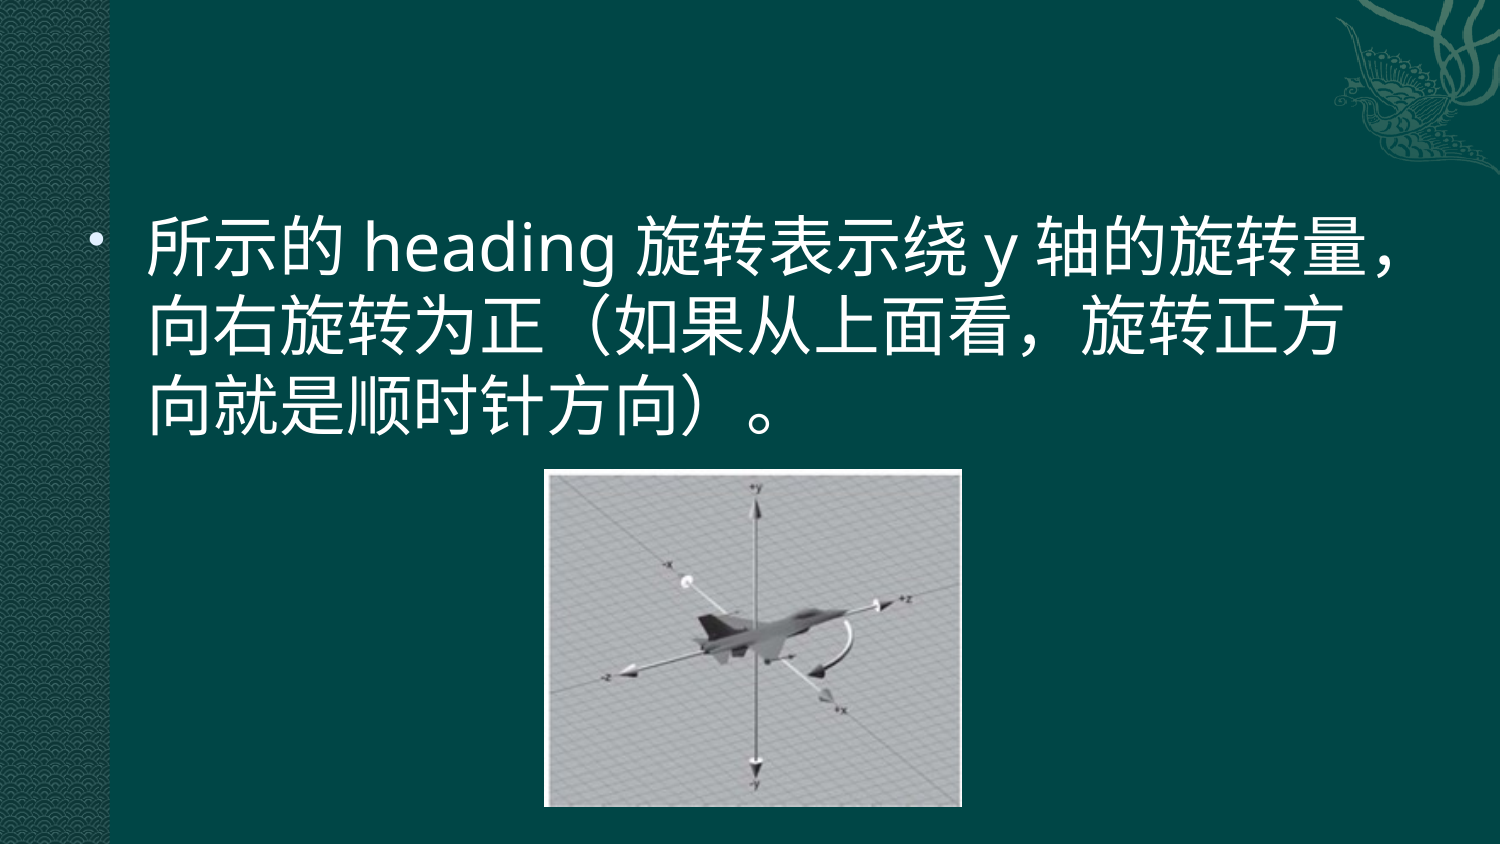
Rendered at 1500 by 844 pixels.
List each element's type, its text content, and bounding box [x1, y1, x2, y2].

list 所示的heading旋转表示绕y轴的旋转量，向右旋转为正（如果从上面看，旋转正方向就是顺时针方向）。 [75, 196, 1425, 754]
picture [0, 0, 110, 844]
picture [543, 468, 963, 807]
